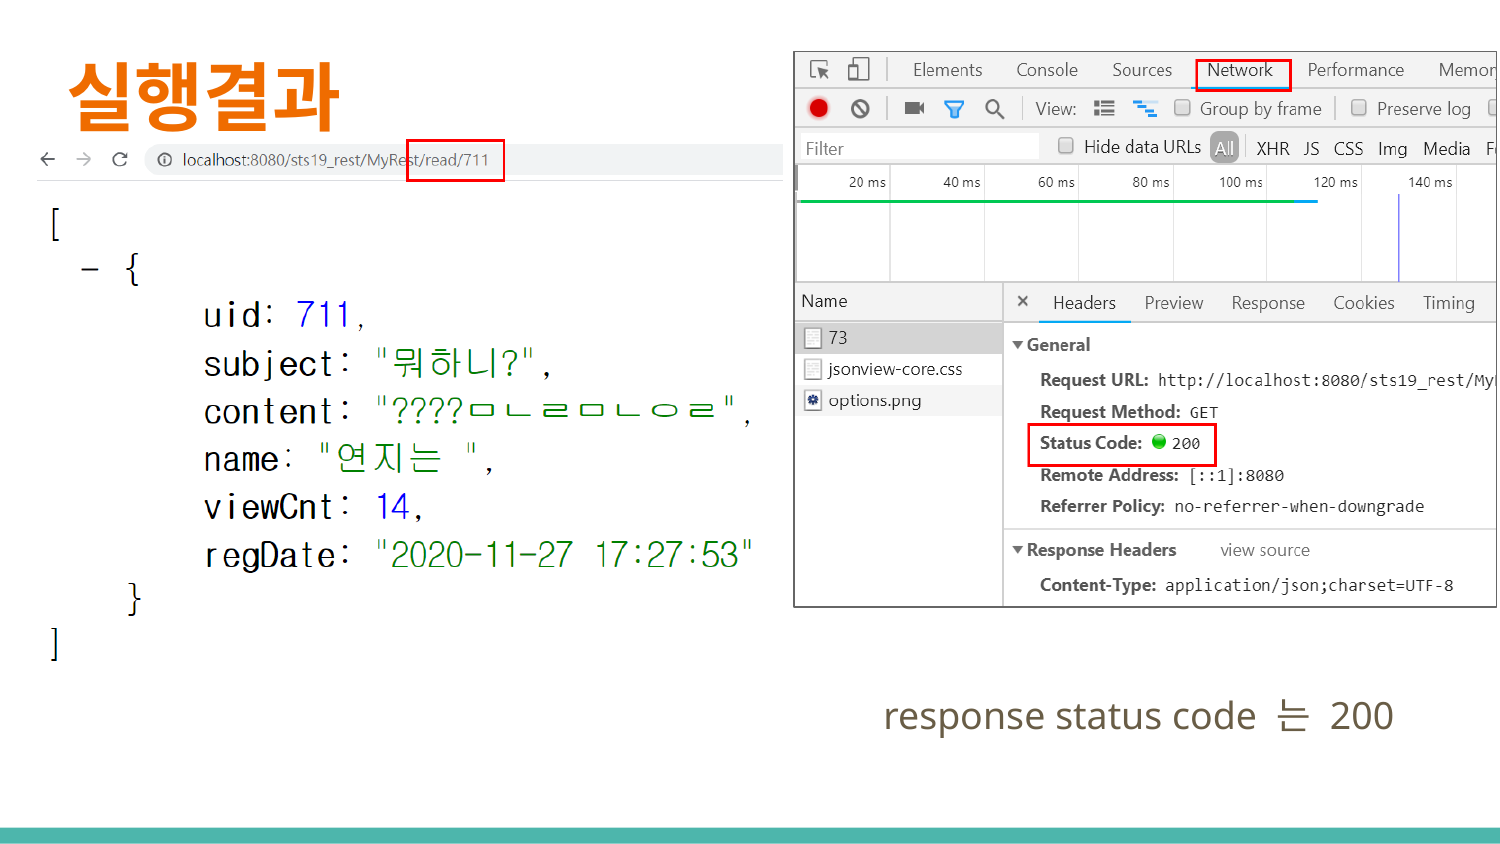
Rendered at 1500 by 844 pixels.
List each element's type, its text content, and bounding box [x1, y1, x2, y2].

title 실행결과 [51, 35, 1449, 152]
picture [794, 52, 1497, 607]
list response status code 는 200 [868, 670, 1449, 750]
picture [37, 138, 783, 673]
